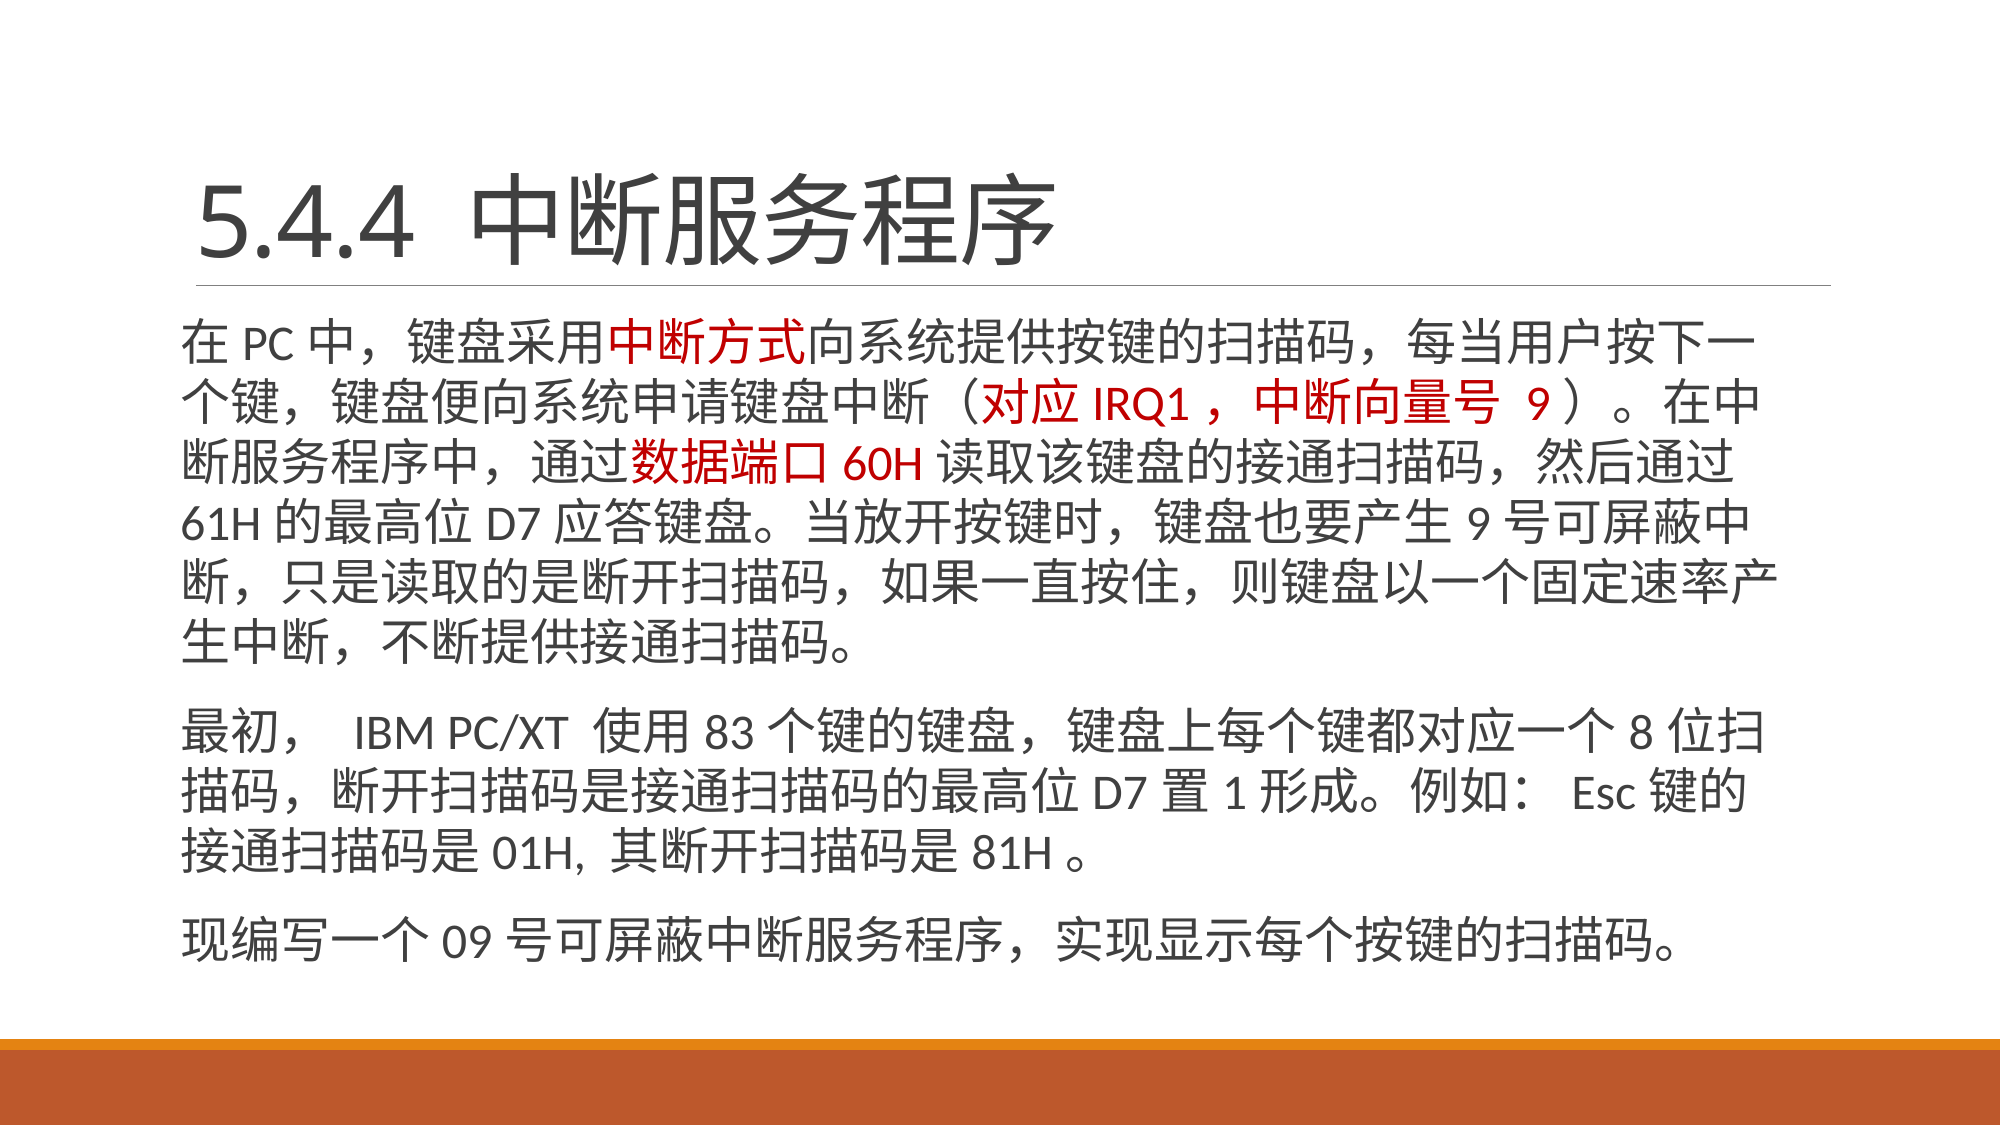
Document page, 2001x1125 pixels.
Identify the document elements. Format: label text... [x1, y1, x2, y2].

title 5.4.4 中断服务程序 [180, 47, 1830, 285]
list 在PC中，键盘采用中断方式向系统提供按键的扫描码，每当用户按下一个键，键盘便向系统申请键盘中断（对应IRQ1，中断向量号 9）。在中断服务程序中，通过数据端口60H读取该键盘的接通扫描码，然后通过61H的最高位D7应答键盘。当放开按键时，键盘也要产生9号可屏蔽中断，只是读取的是断开扫描码，如果一直按住，则键盘以一个固定速率产生中断，不断提供接通扫描码。 最初， IBM PC/XT 使用83个键的键盘，键盘上每个键都对应一个8位扫描码，断开扫描码是接通扫描码的最高位D7置1形成。例如：Esc键的接通扫描码是01H, 其断开扫描码是81H。 现编写一个09号可屏蔽中断服务程序，实现显示每个按键的扫描码。 [180, 302, 1789, 1010]
